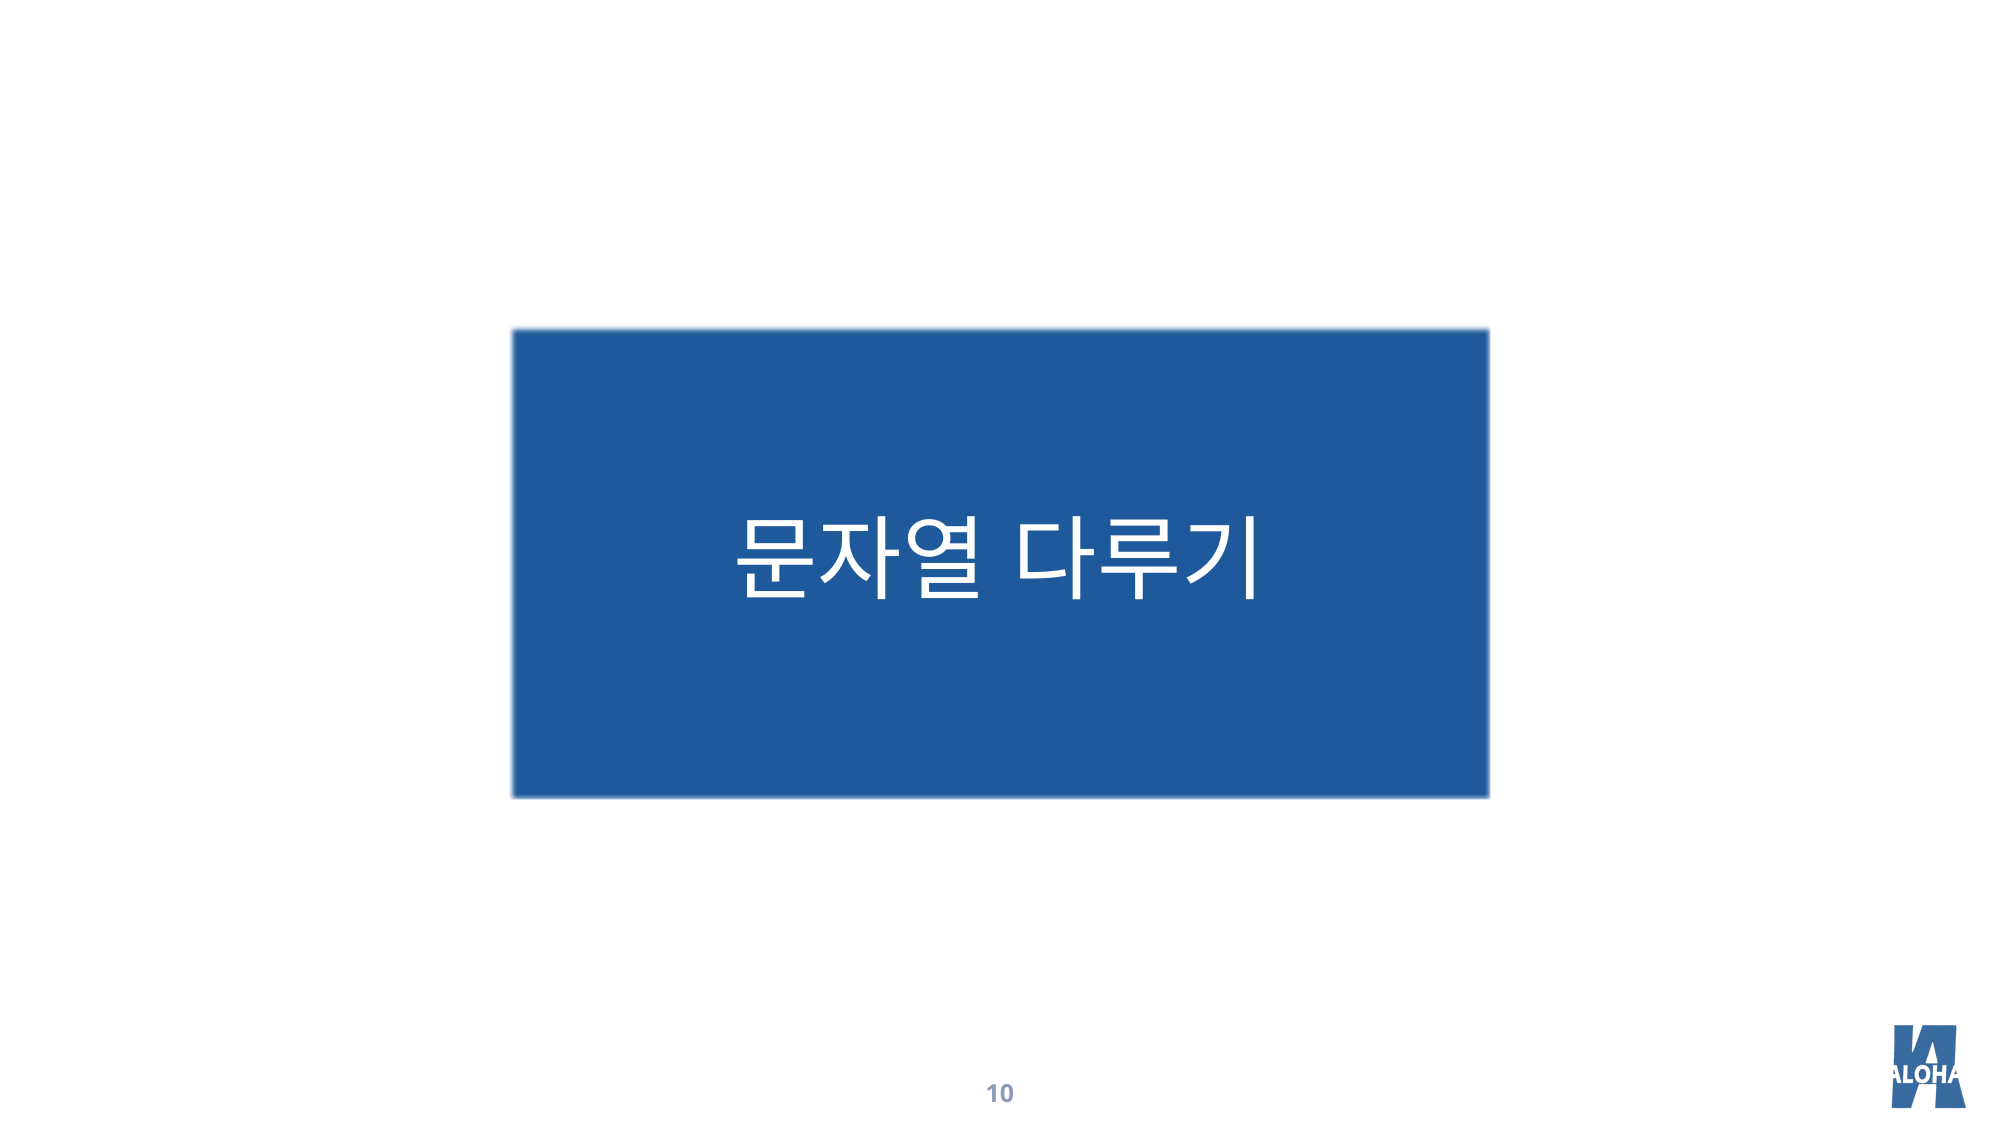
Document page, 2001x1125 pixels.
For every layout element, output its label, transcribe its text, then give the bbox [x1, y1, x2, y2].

slide_number 10 [774, 1064, 1225, 1125]
picture [1853, 1006, 2000, 1125]
list 문자열 다루기 [509, 404, 1491, 721]
